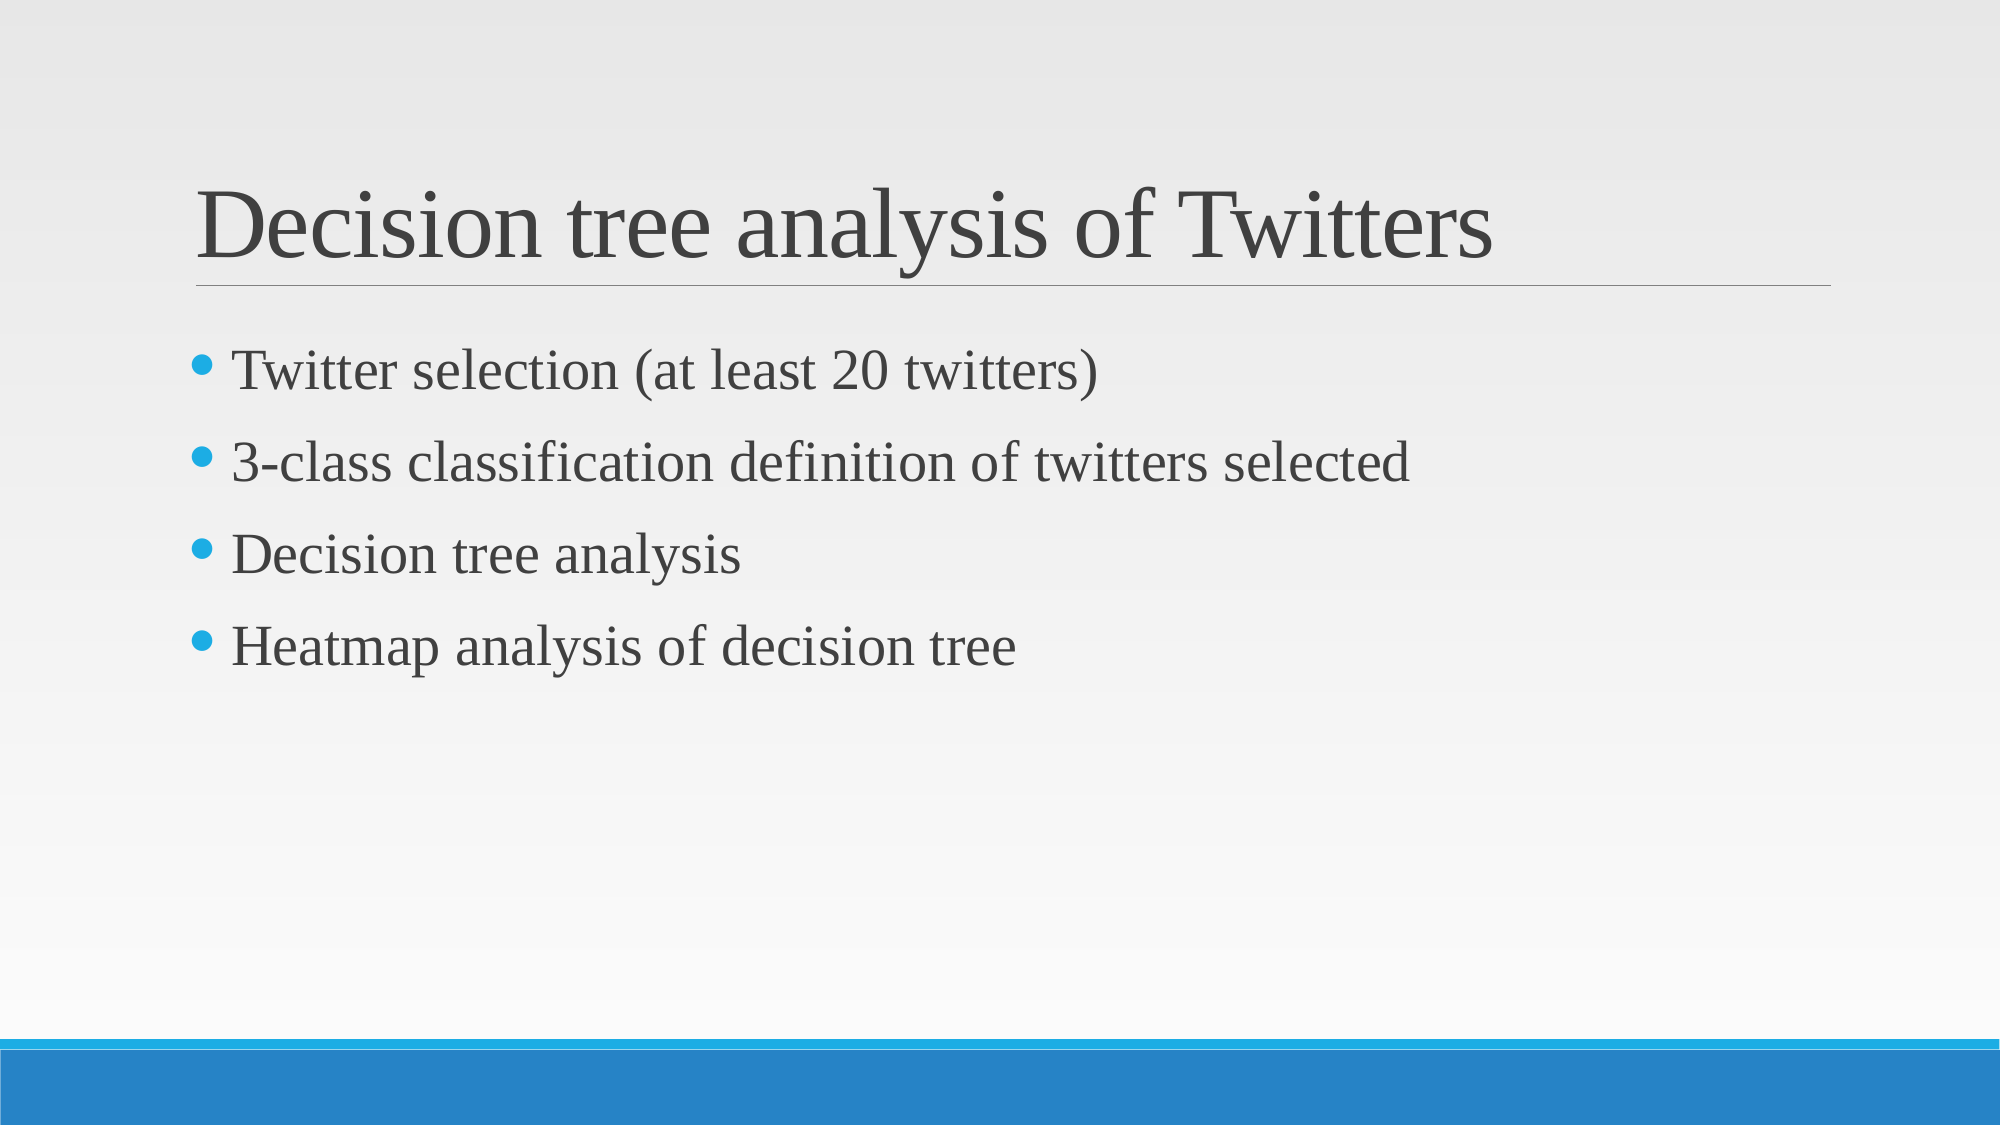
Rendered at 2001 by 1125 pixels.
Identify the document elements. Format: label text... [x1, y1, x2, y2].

title Decision tree analysis of Twitters [180, 47, 1830, 285]
list Twitter selection (at least 20 twitters) 3-class classification definition of twitters selected Decision tree analysis Heatmap analysis of decision tree [180, 339, 1830, 963]
